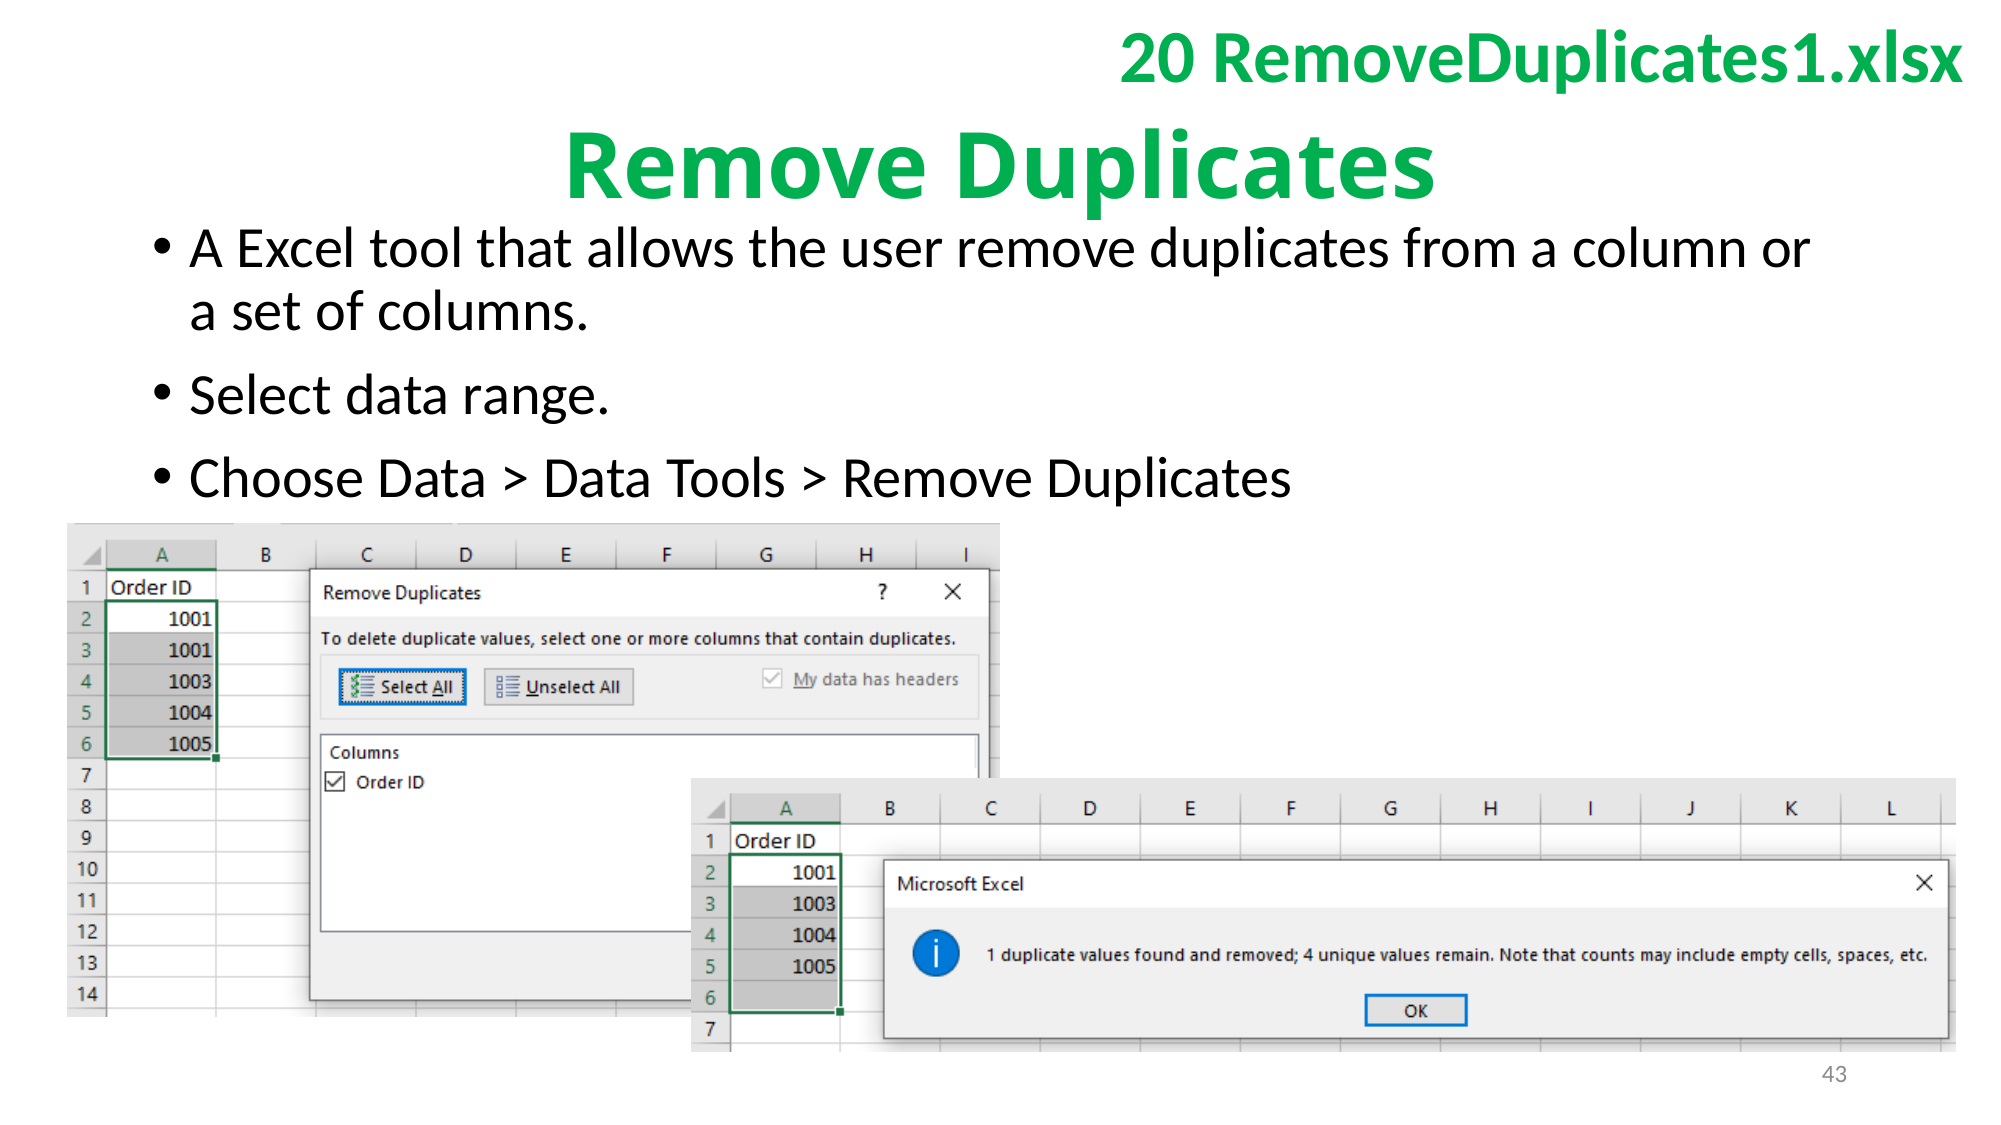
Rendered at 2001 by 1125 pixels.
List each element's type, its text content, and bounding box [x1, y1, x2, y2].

slide_number 43 [1412, 1052, 1863, 1103]
text_box 20 RemoveDuplicates1.xlsx [978, 0, 1980, 105]
picture [67, 523, 1956, 1052]
list A Excel tool that allows the user remove duplicates from a column or a set of columns. Select data range. Choose Data > Data Tools > Remove Duplicates [137, 209, 1863, 778]
title Remove Duplicates [137, 59, 1863, 209]
